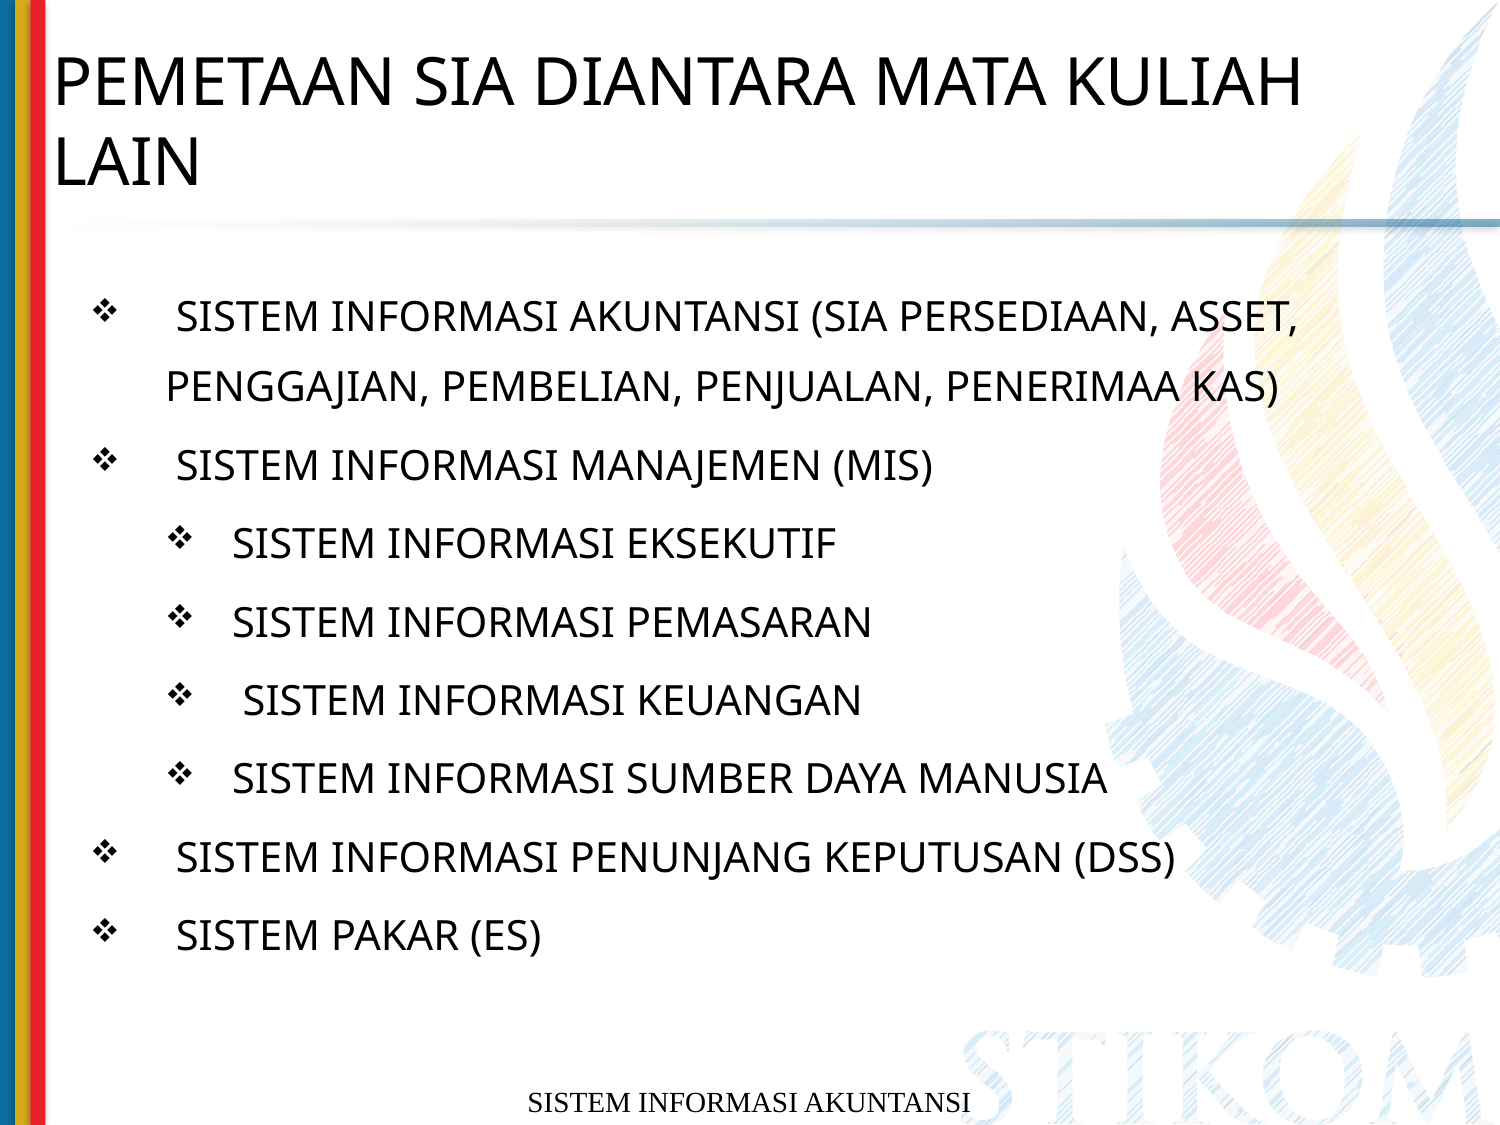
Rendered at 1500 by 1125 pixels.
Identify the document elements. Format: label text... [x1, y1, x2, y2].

footer SISTEM INFORMASI AKUNTANSI [512, 1084, 988, 1117]
title PEMETAAN SIA DIANTARA MATA KULIAH LAIN [37, 62, 1475, 175]
list SISTEM INFORMASI AKUNTANSI (SIA PERSEDIAAN, ASSET, PENGGAJIAN, PEMBELIAN, PENJUALAN, PENERIMAA KAS) SISTEM INFORMASI MANAJEMEN (MIS) SISTEM INFORMASI EKSEKUTIF SISTEM INFORMASI PEMASARAN SISTEM INFORMASI KEUANGAN SISTEM INFORMASI SUMBER DAYA MANUSIA SISTEM INFORMASI PENUNJANG KEPUTUSAN (DSS) SISTEM PAKAR (ES) [75, 262, 1425, 1048]
